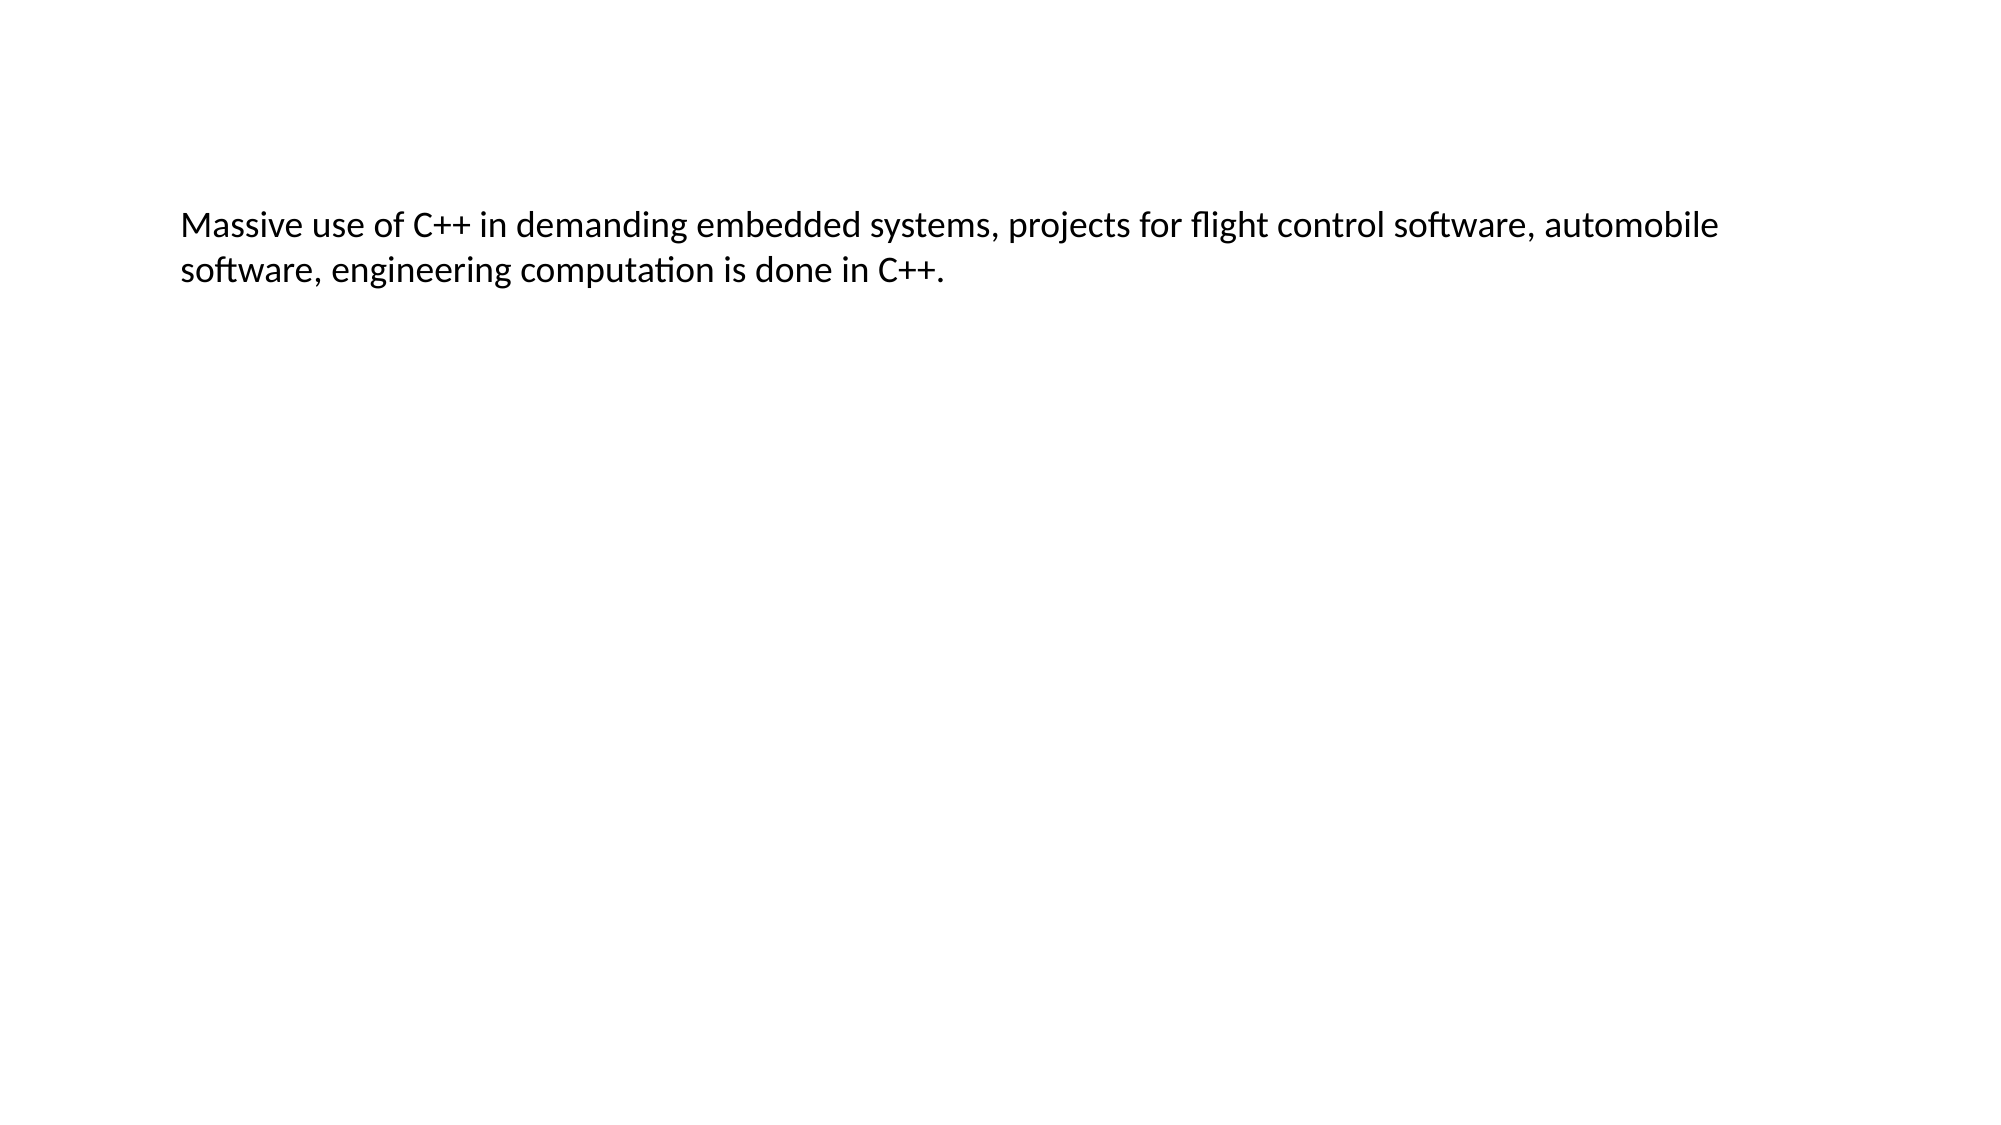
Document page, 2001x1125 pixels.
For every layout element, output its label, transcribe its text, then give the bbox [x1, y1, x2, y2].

text_box Massive use of C++ in demanding embedded systems, projects for flight control software, automobile software, engineering computation is done in C++. [165, 192, 1825, 387]
